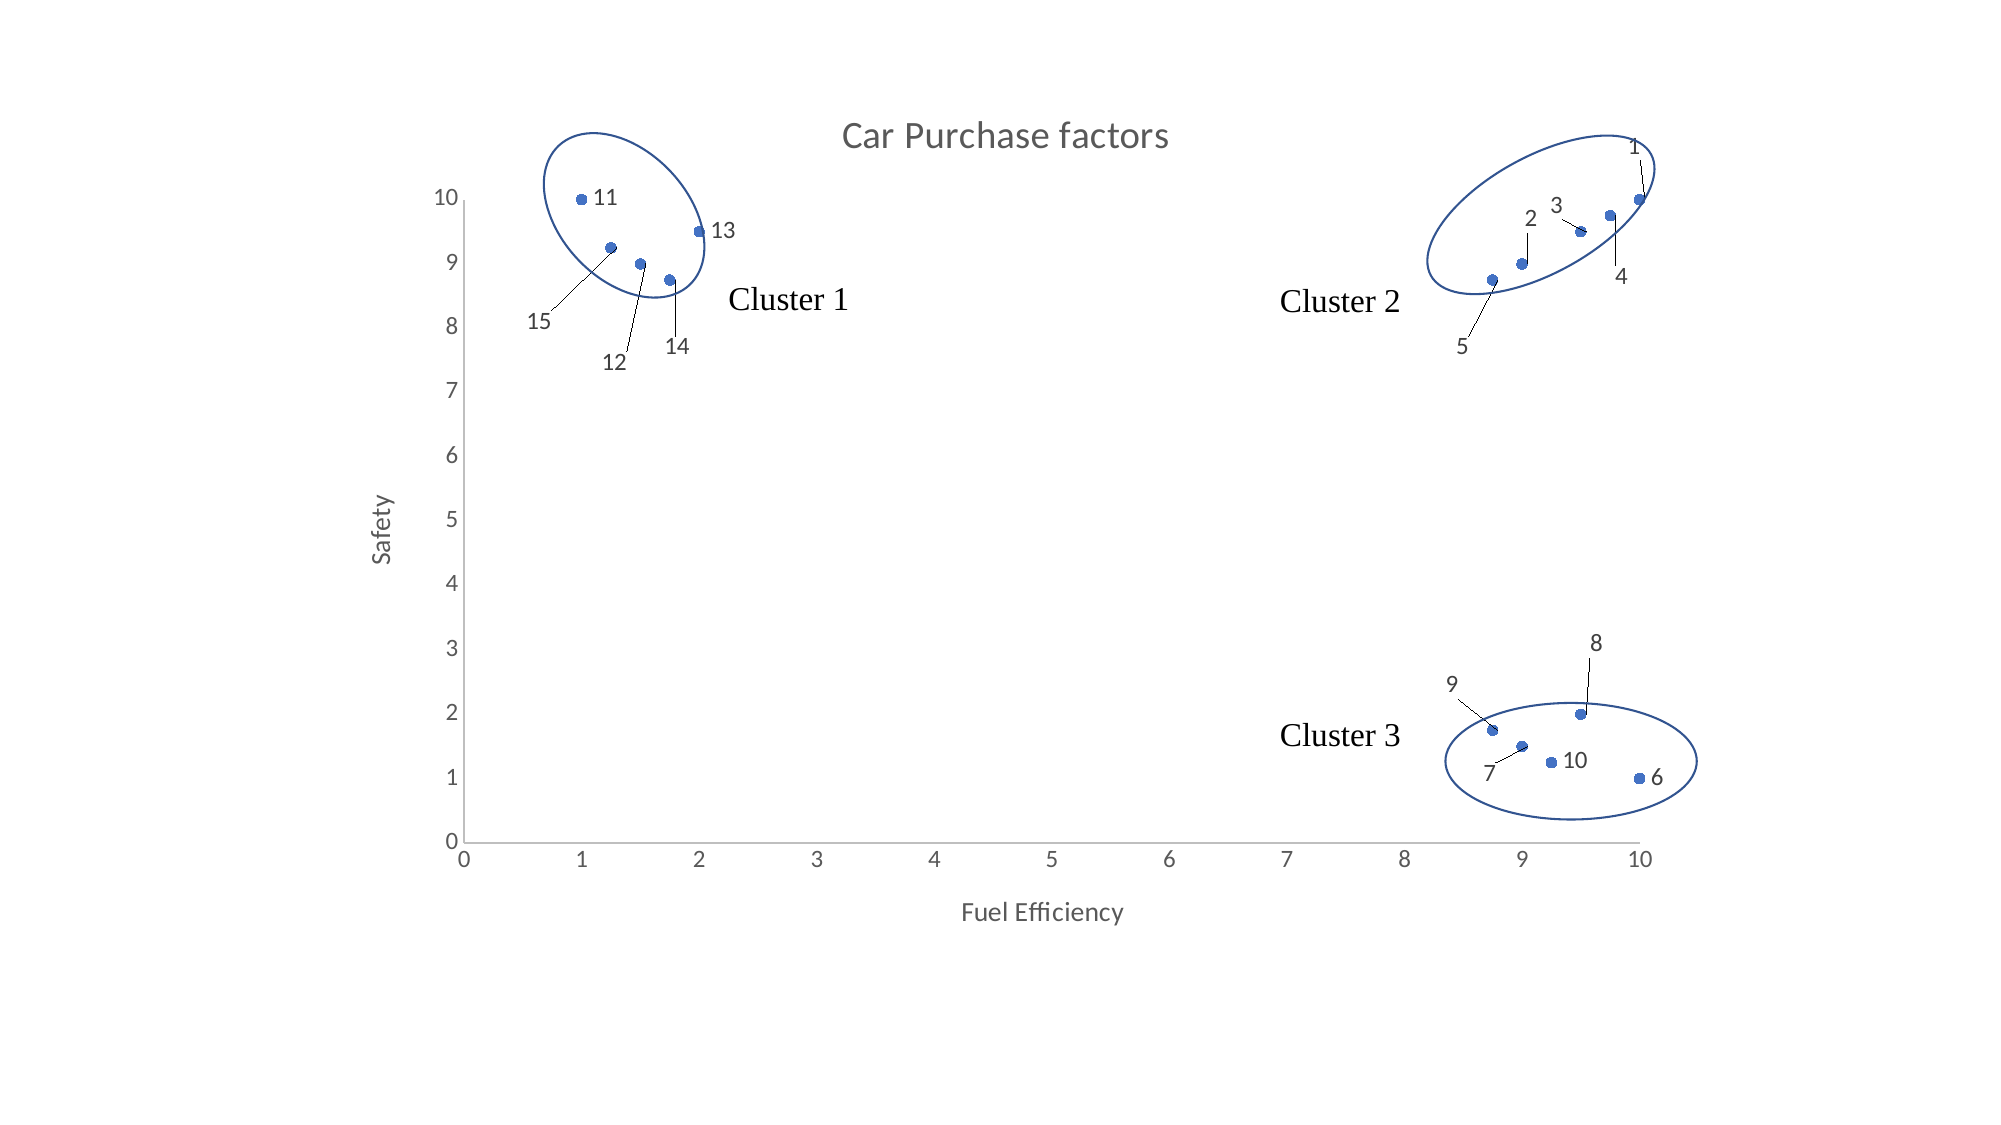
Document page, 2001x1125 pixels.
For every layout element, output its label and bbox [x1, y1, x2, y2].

text_box [1680, 730, 1698, 792]
chart [333, 81, 1680, 963]
